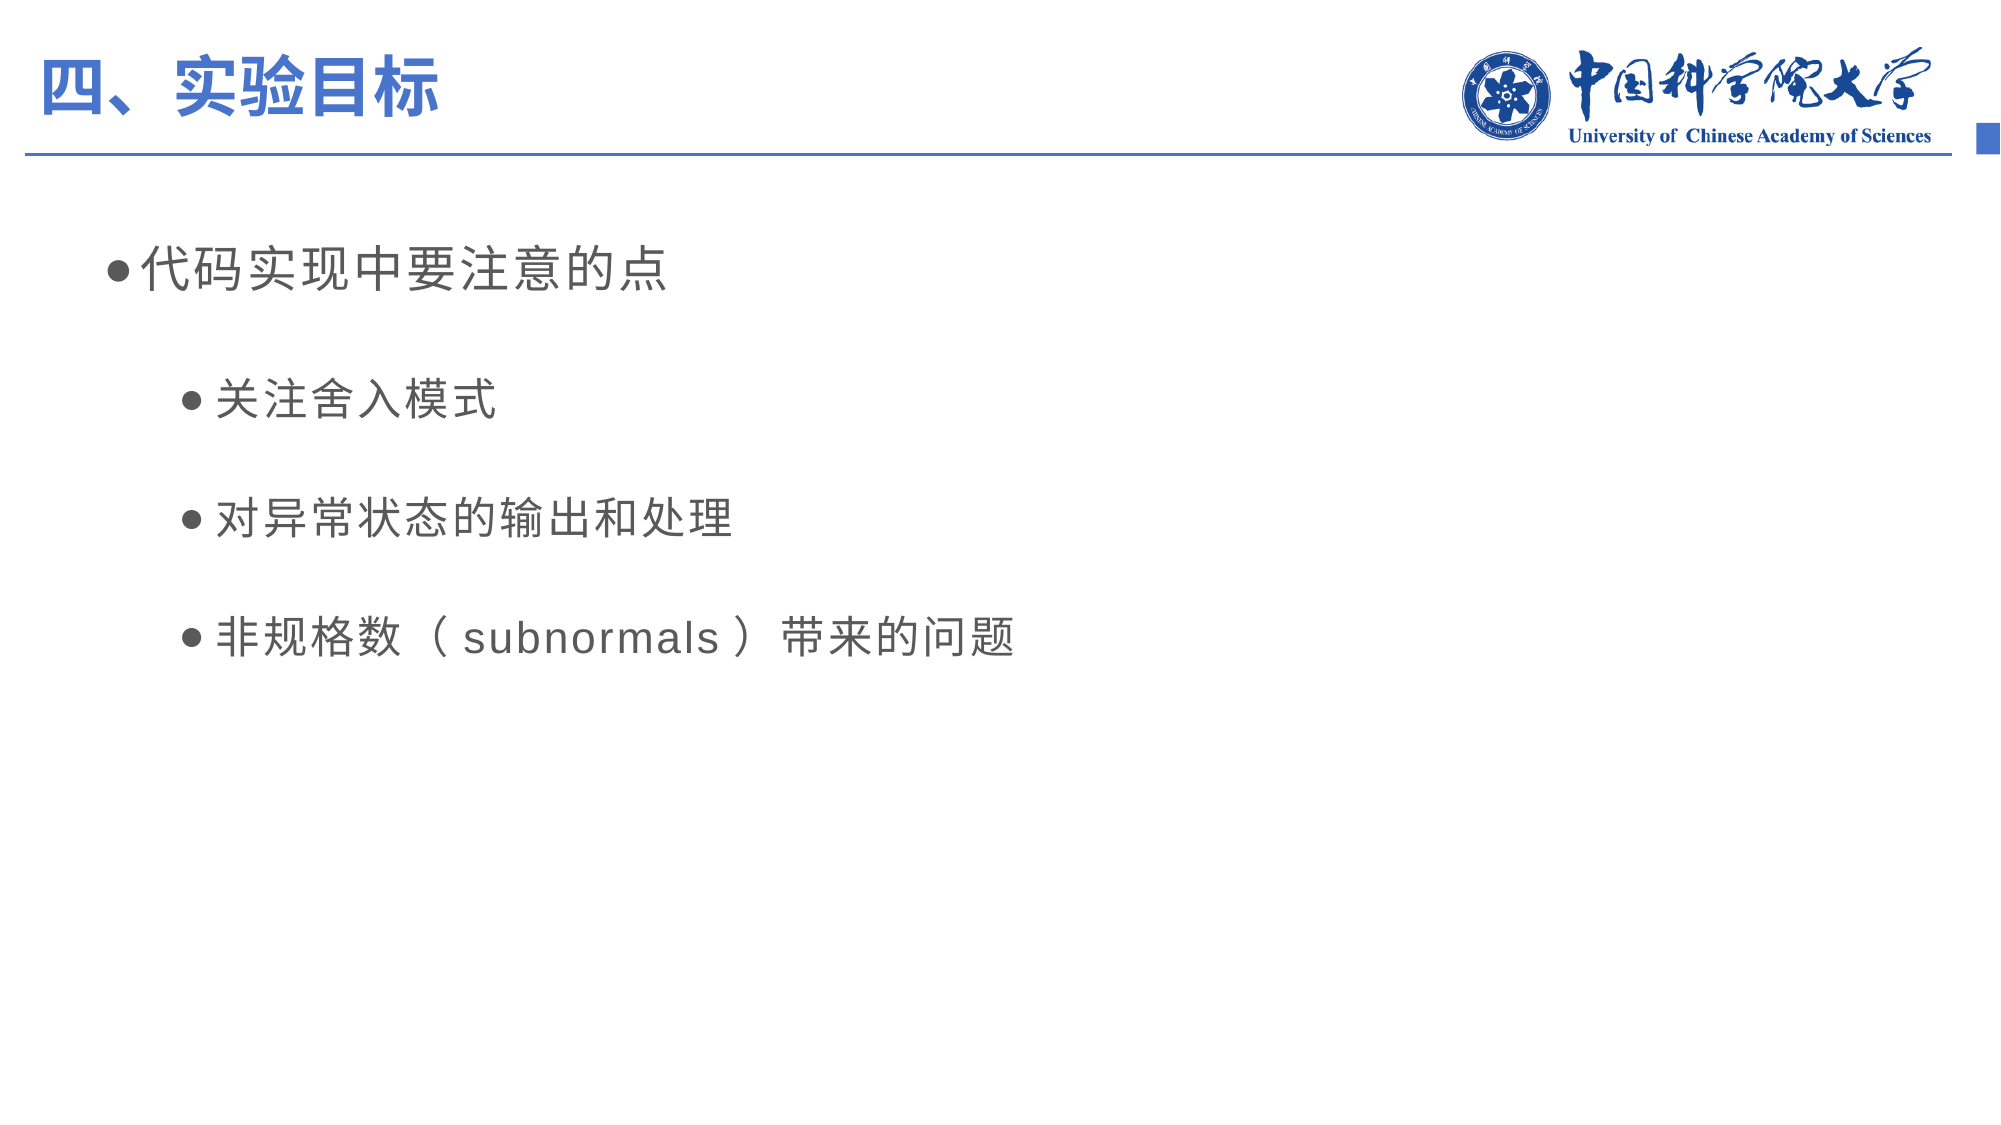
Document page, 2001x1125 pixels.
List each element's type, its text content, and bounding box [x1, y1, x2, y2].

text_box 代码实现中要注意的点 关注舍入模式 对异常状态的输出和处理 非规格数（subnormals）带来的问题 [88, 170, 1888, 951]
text_box [1976, 122, 2000, 155]
text_box 四、实验目标 [24, 37, 1417, 133]
picture [1462, 46, 1932, 146]
